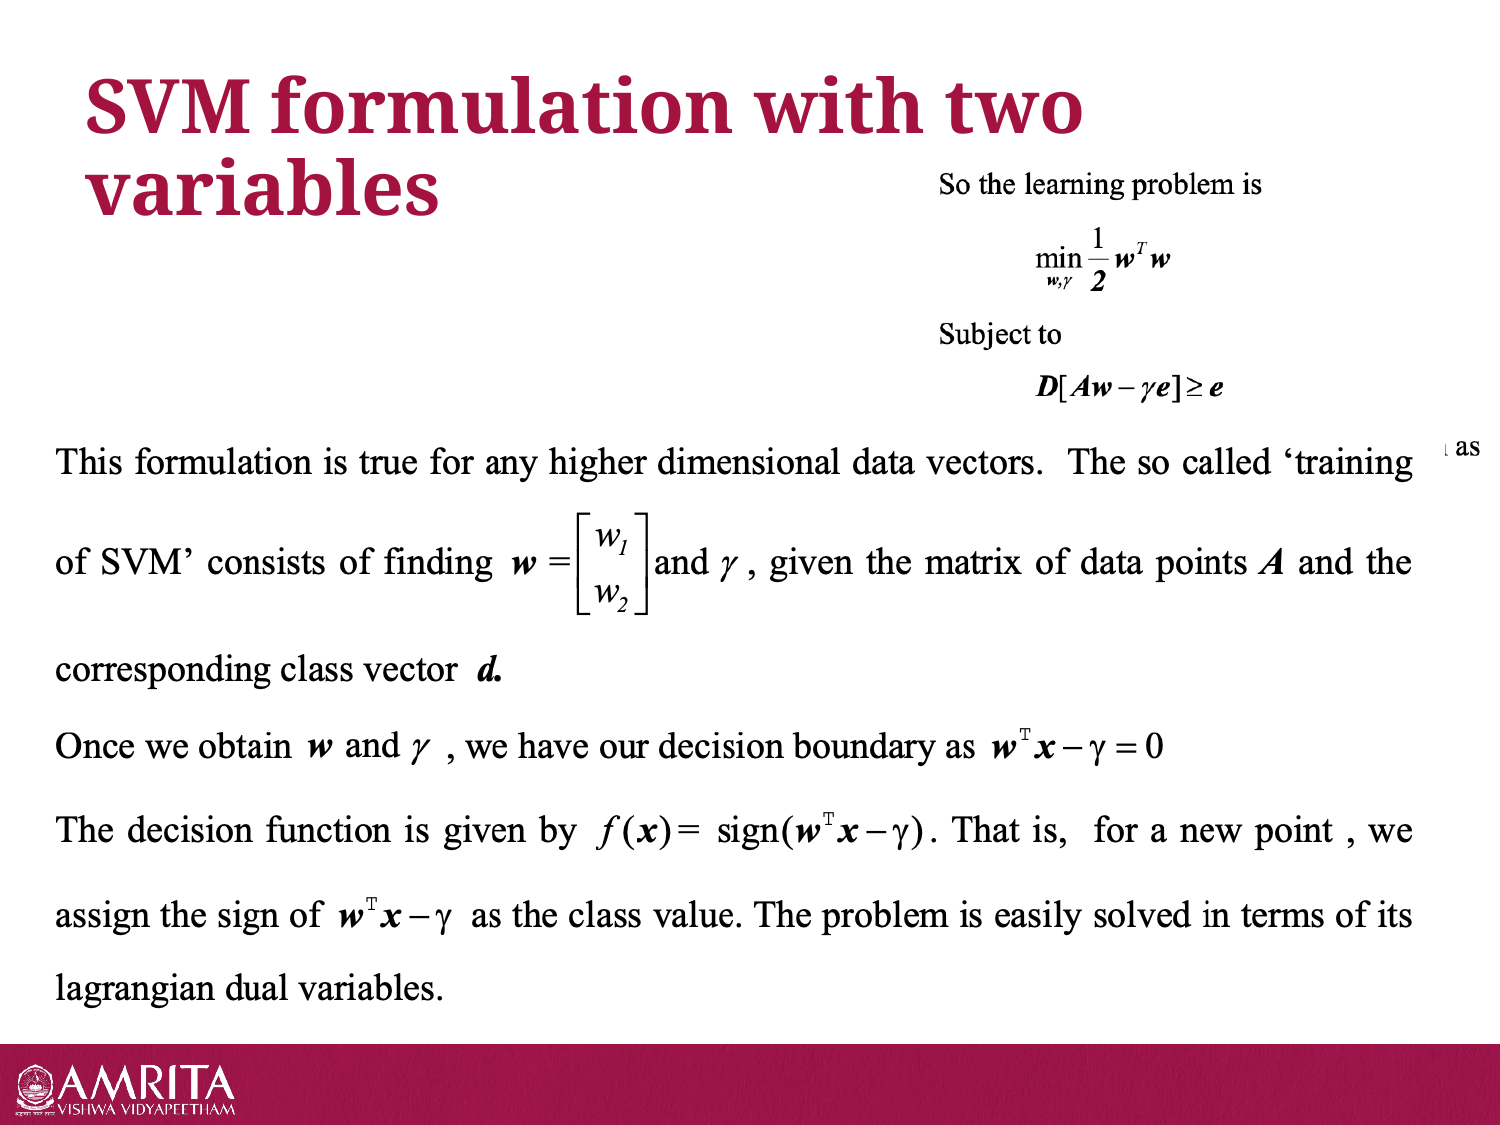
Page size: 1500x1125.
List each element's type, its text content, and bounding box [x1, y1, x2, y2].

picture [0, 1044, 1500, 1125]
picture [17, 156, 1500, 1038]
title SVM formulation with two variables [70, 112, 1460, 189]
